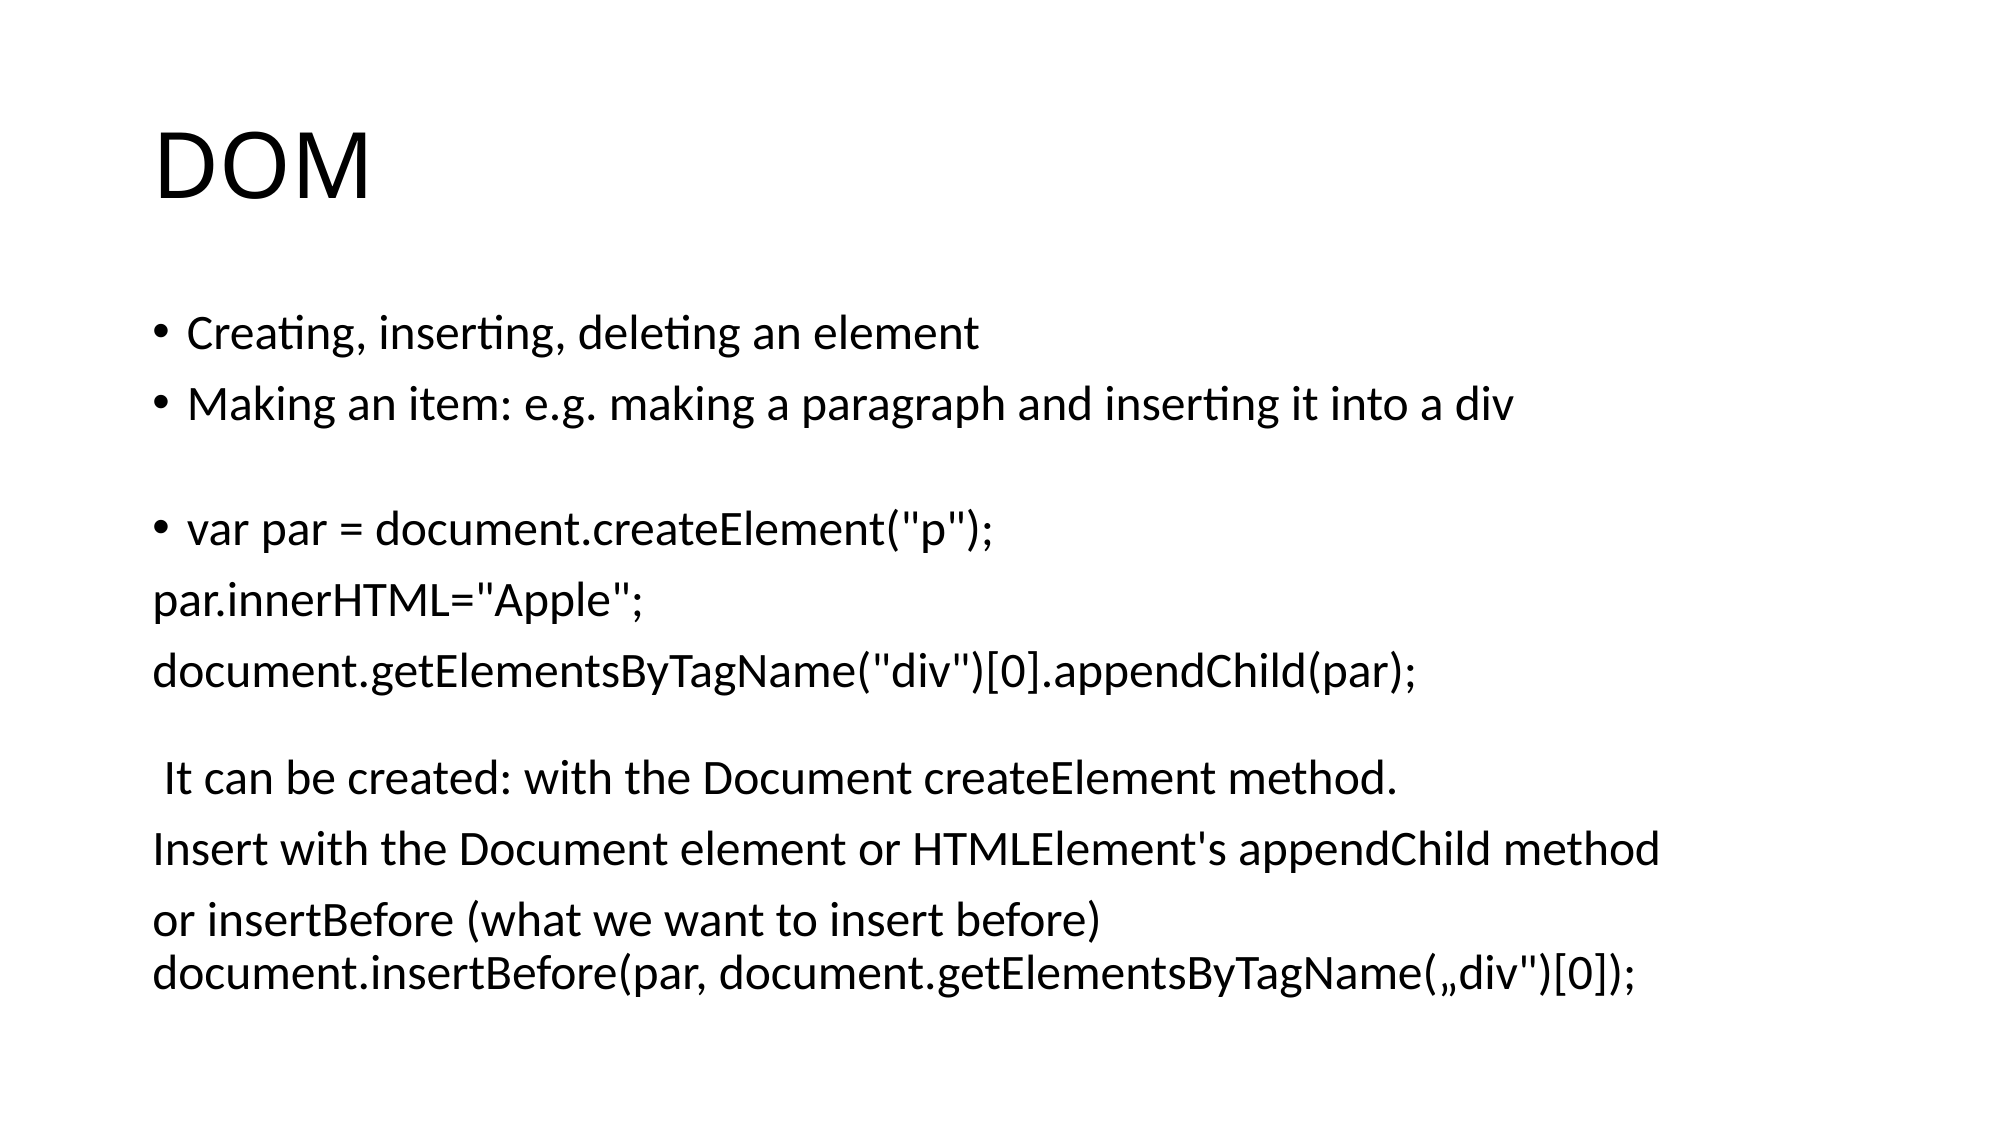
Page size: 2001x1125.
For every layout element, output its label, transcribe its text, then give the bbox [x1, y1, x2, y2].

title DOM [137, 59, 1863, 278]
list Creating, inserting, deleting an element Making an item: e.g. making a paragraph and inserting it into a div var par = document.createElement("p"); par.innerHTML="Apple"; document.getElementsByTagName("div")[0].appendChild(par); It can be created: with the Document createElement method. Insert with the Document element or HTMLElement's appendChild method or insertBefore (what we want to insert before) document.insertBefore(par, document.getElementsByTagName(„div")[0]); [137, 299, 1863, 1014]
